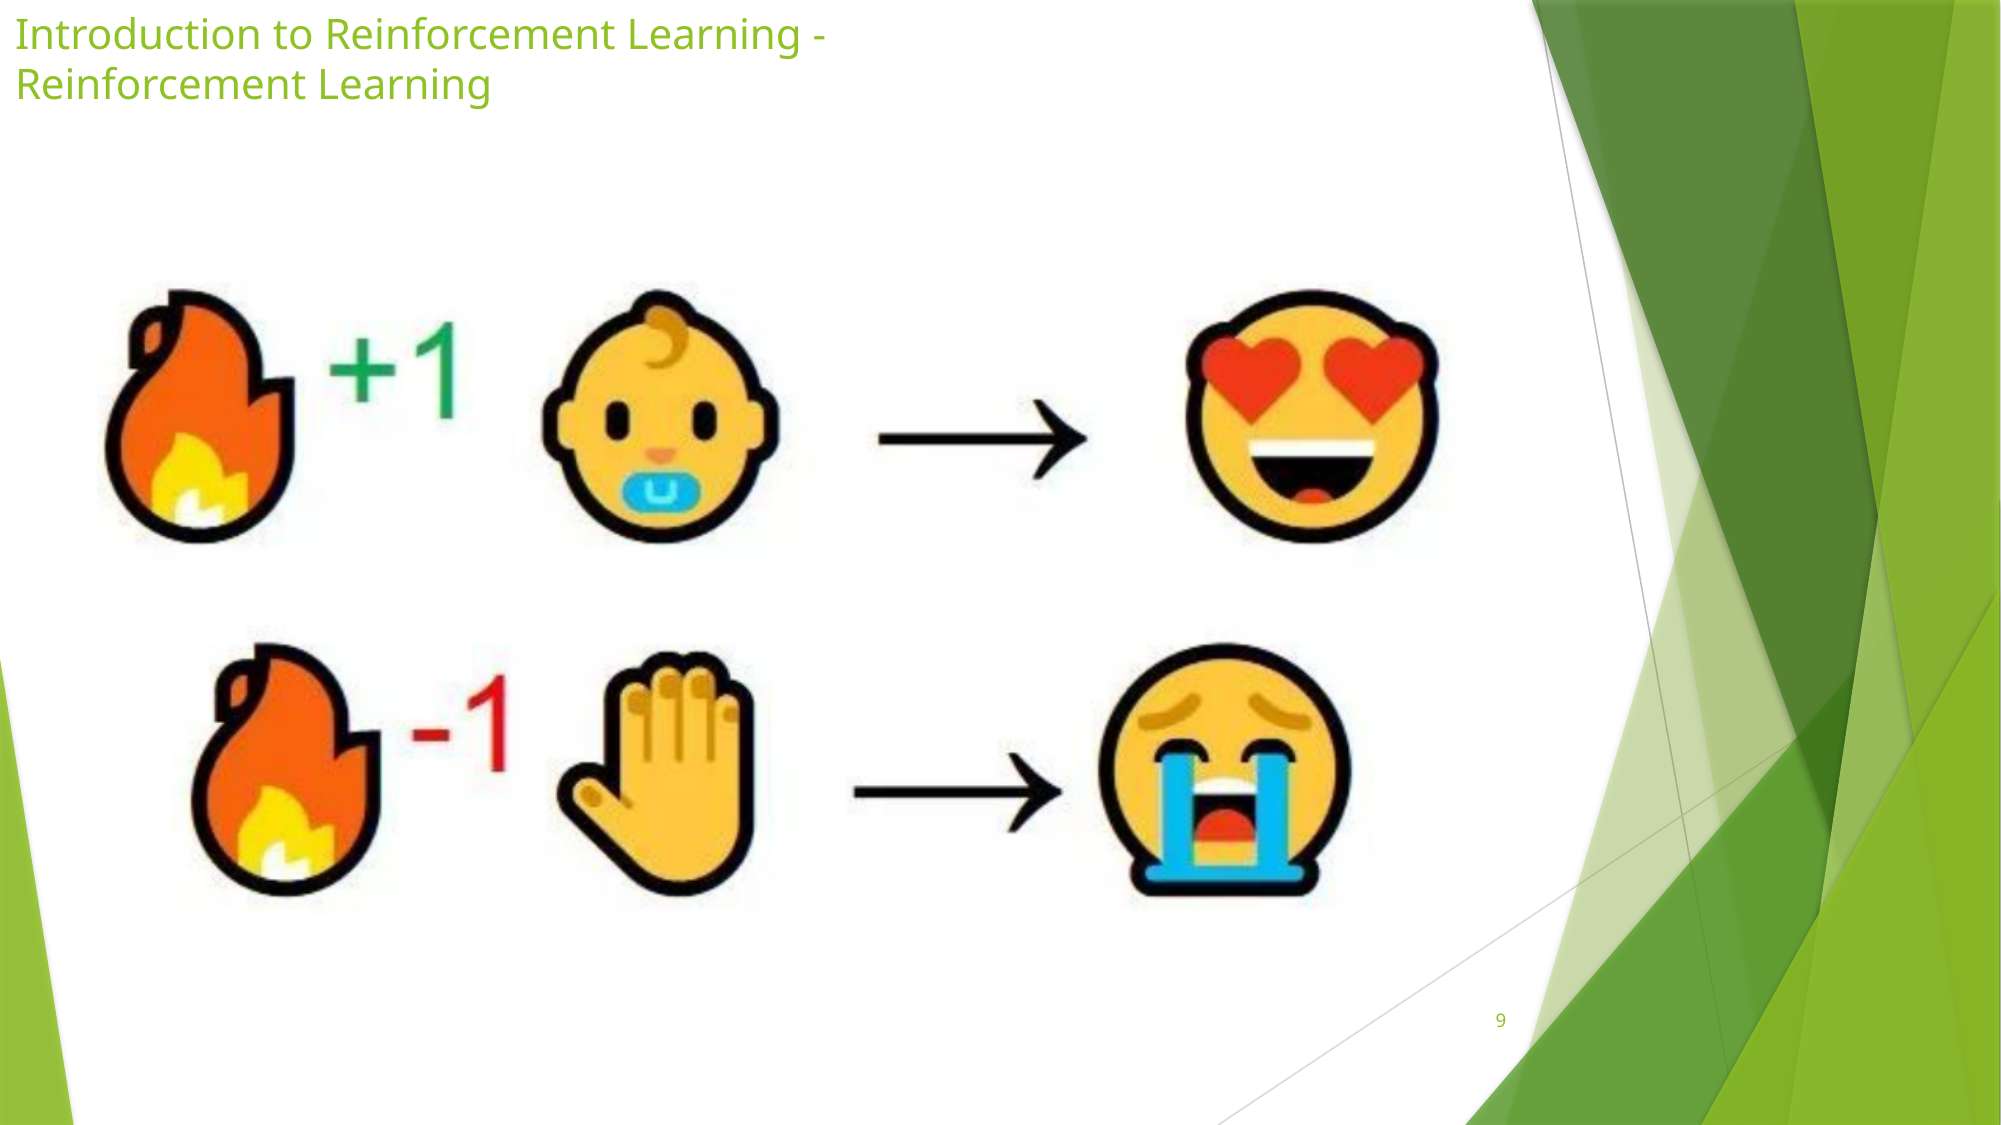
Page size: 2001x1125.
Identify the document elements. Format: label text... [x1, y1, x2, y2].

title Introduction to Reinforcement Learning - Reinforcement Learning [0, 0, 1411, 217]
picture [121, 608, 1419, 918]
picture [44, 218, 1470, 571]
slide_number 9 [1409, 991, 1522, 1051]
